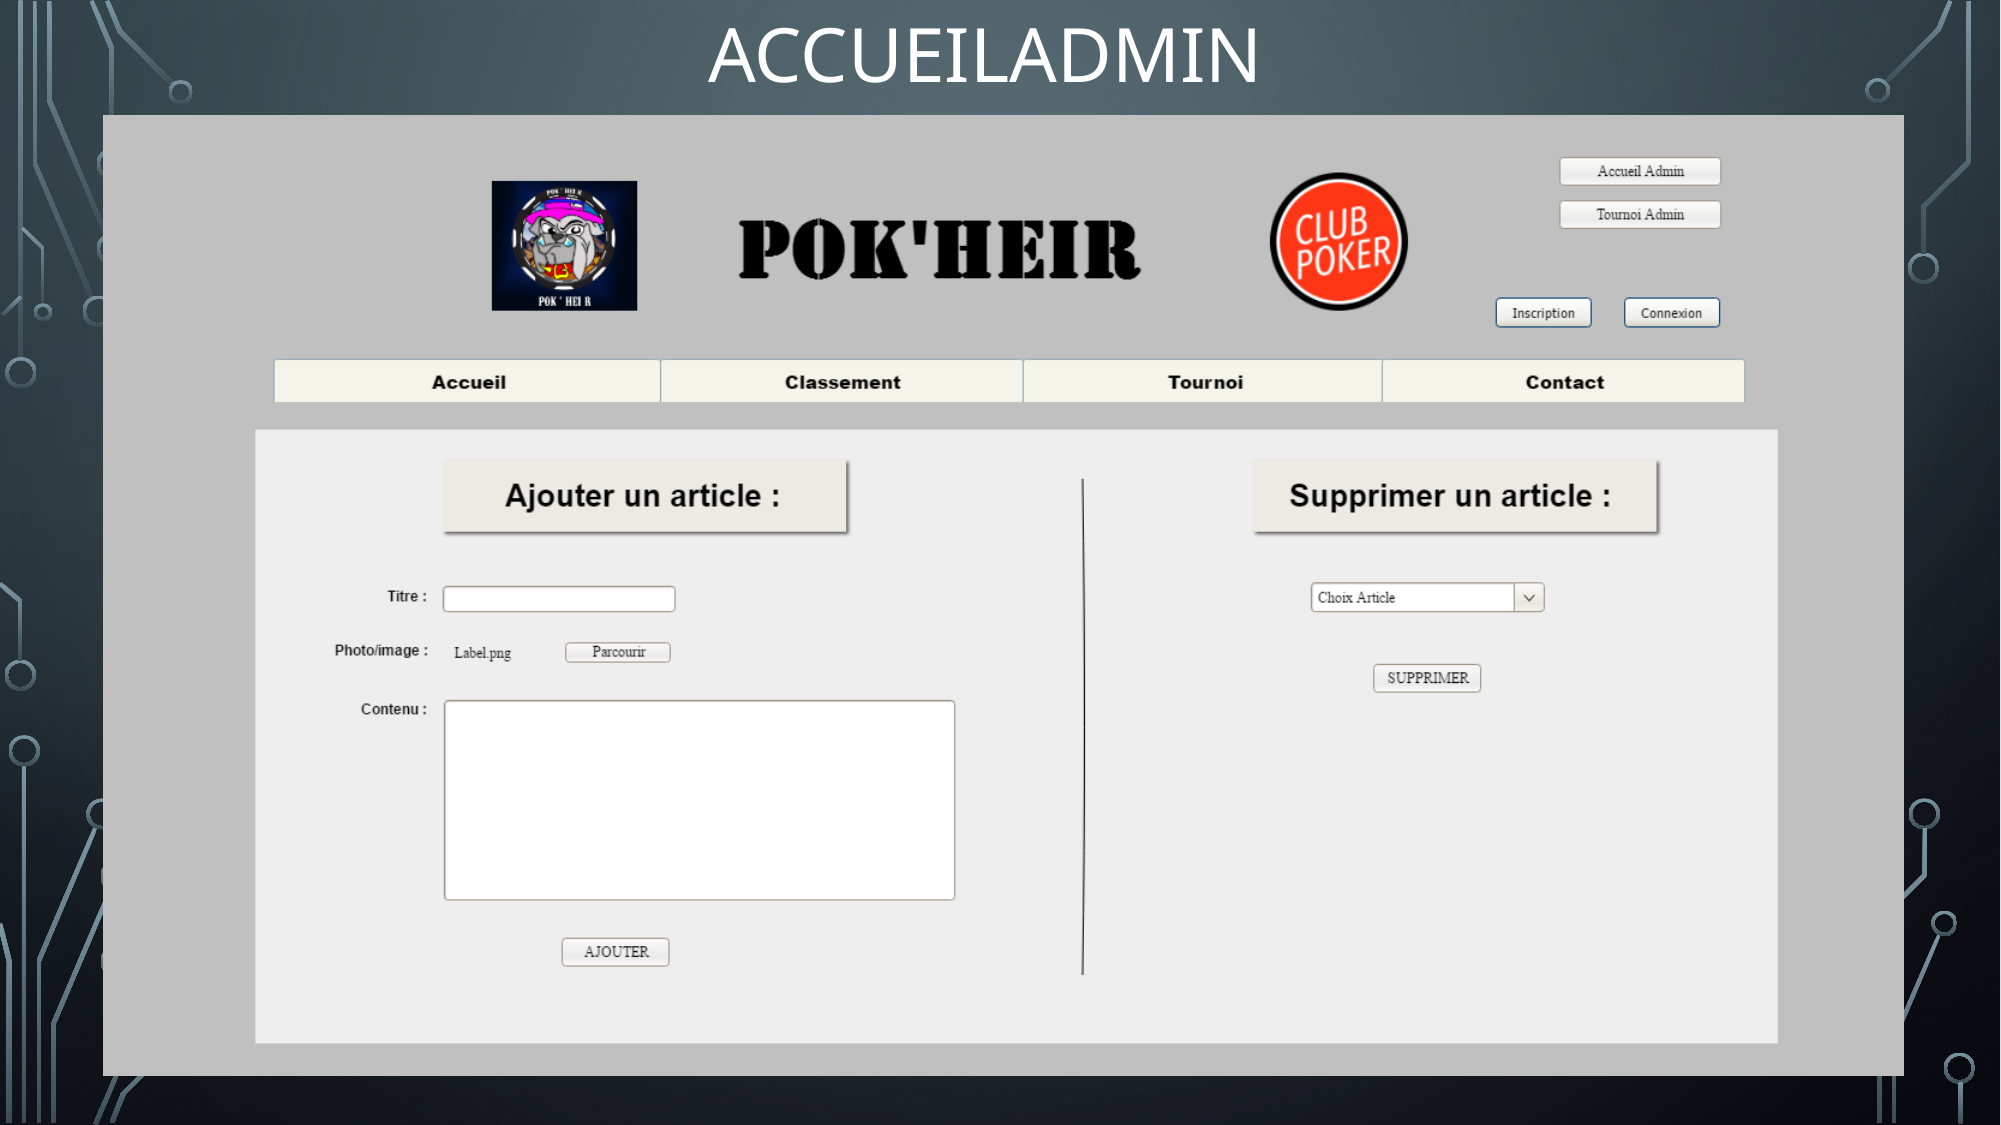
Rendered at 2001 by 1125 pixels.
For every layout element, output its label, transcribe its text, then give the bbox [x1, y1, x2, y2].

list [103, 115, 1904, 1076]
title AccueilAdmin [683, 0, 1288, 115]
